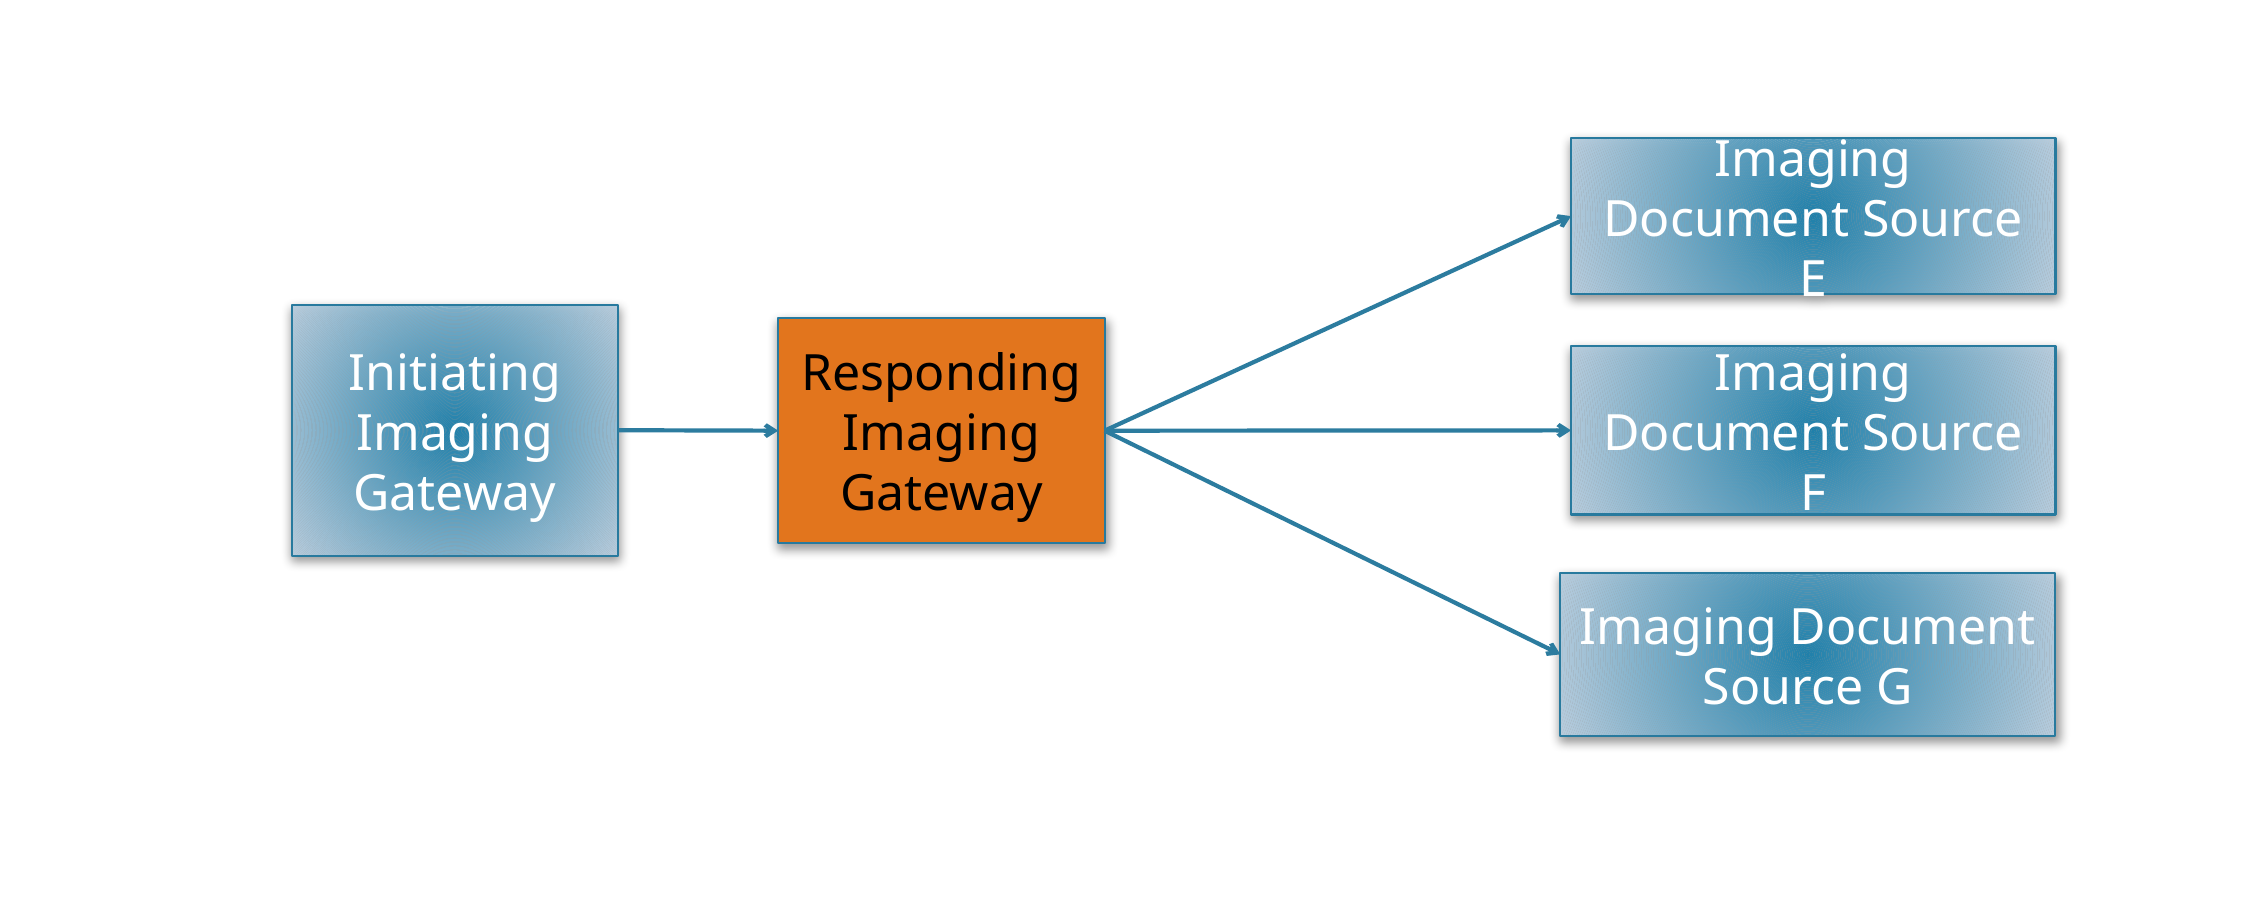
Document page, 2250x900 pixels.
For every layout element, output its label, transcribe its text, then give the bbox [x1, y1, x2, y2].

text_box Imaging Document Source E [1570, 137, 2057, 295]
text_box Responding Imaging Gateway [777, 317, 1097, 544]
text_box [1104, 215, 1572, 432]
text_box Imaging Document Source F [1573, 345, 2057, 516]
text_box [1104, 444, 1561, 655]
text_box Initiating Imaging Gateway [291, 304, 619, 557]
text_box Imaging Document Source G [1559, 572, 2056, 737]
